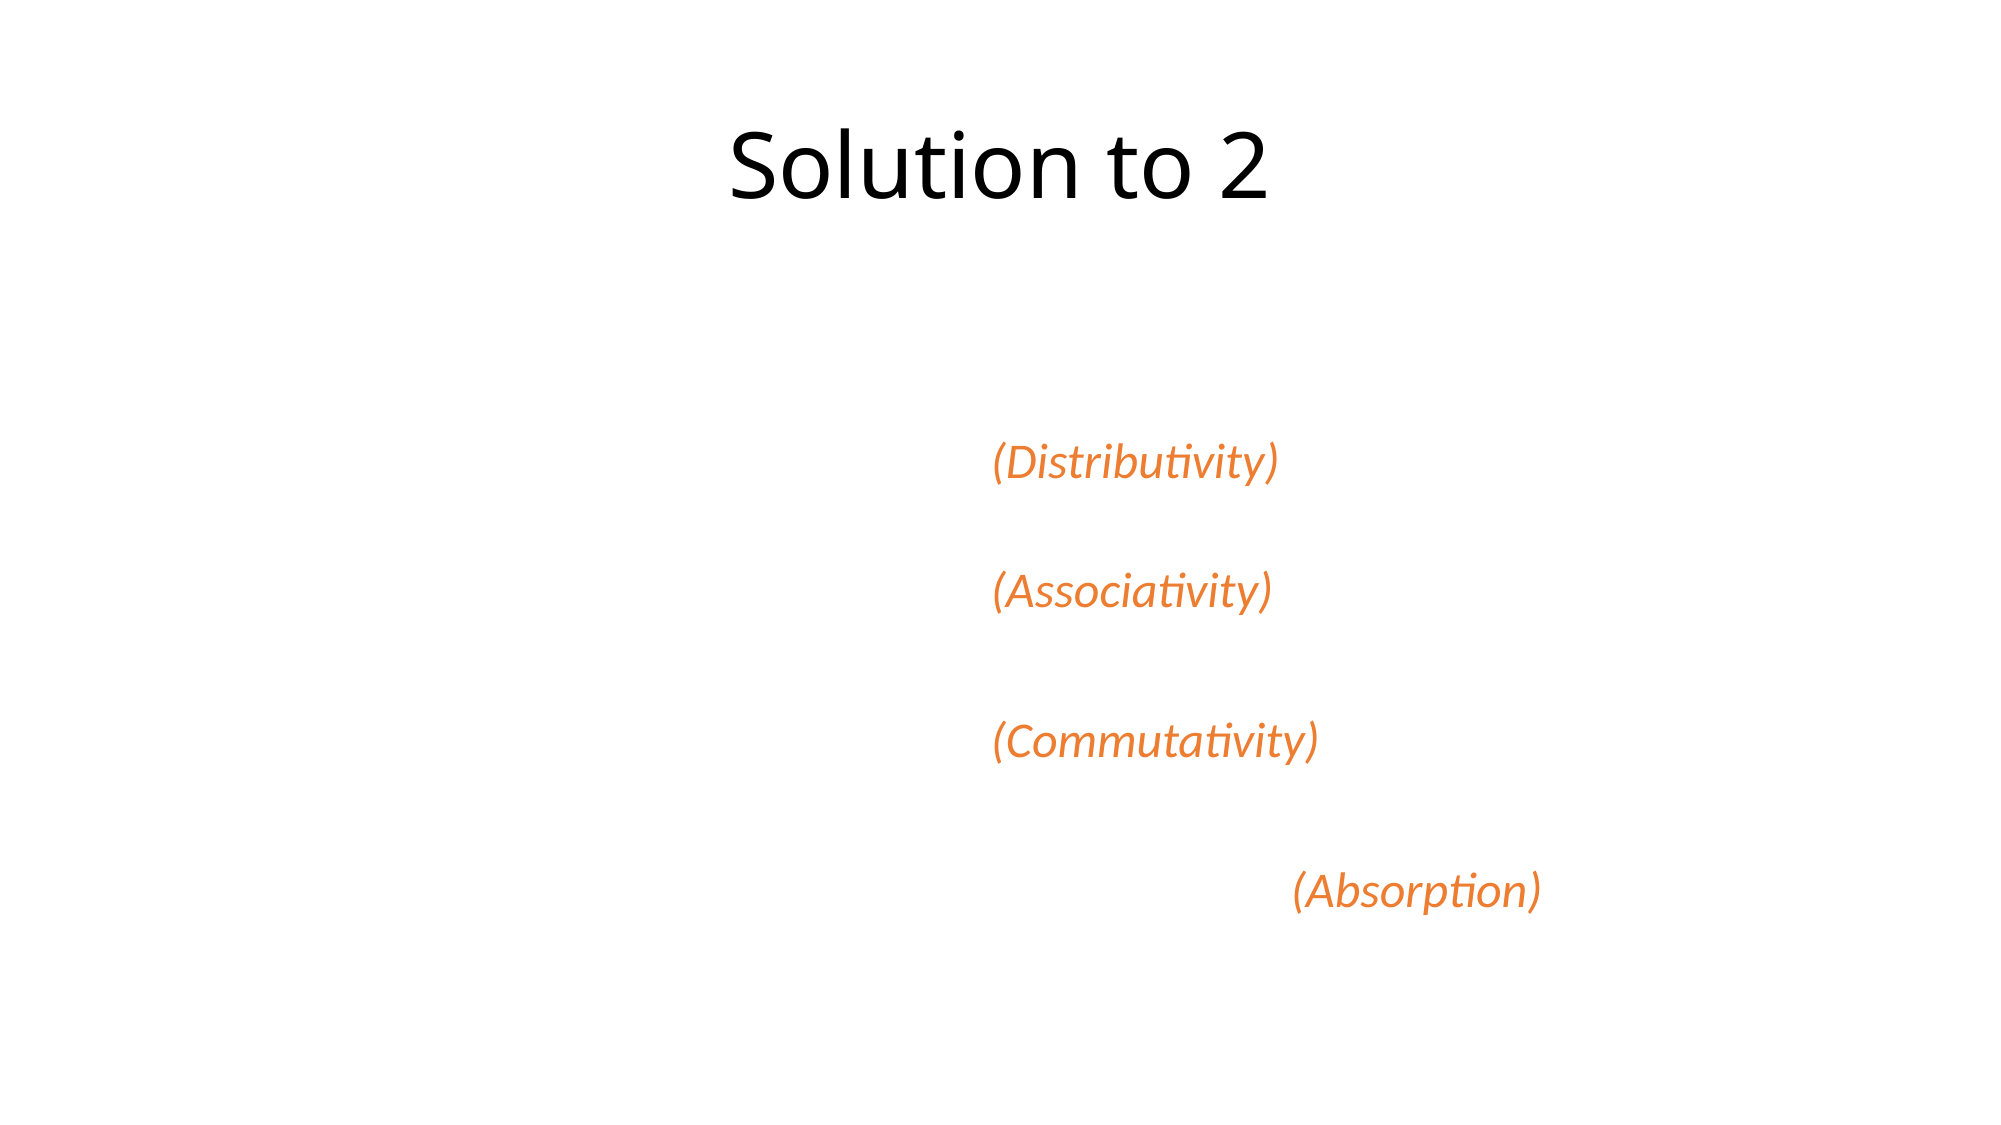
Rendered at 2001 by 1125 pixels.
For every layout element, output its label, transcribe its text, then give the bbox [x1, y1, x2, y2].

title Solution to 2 [137, 59, 1863, 278]
